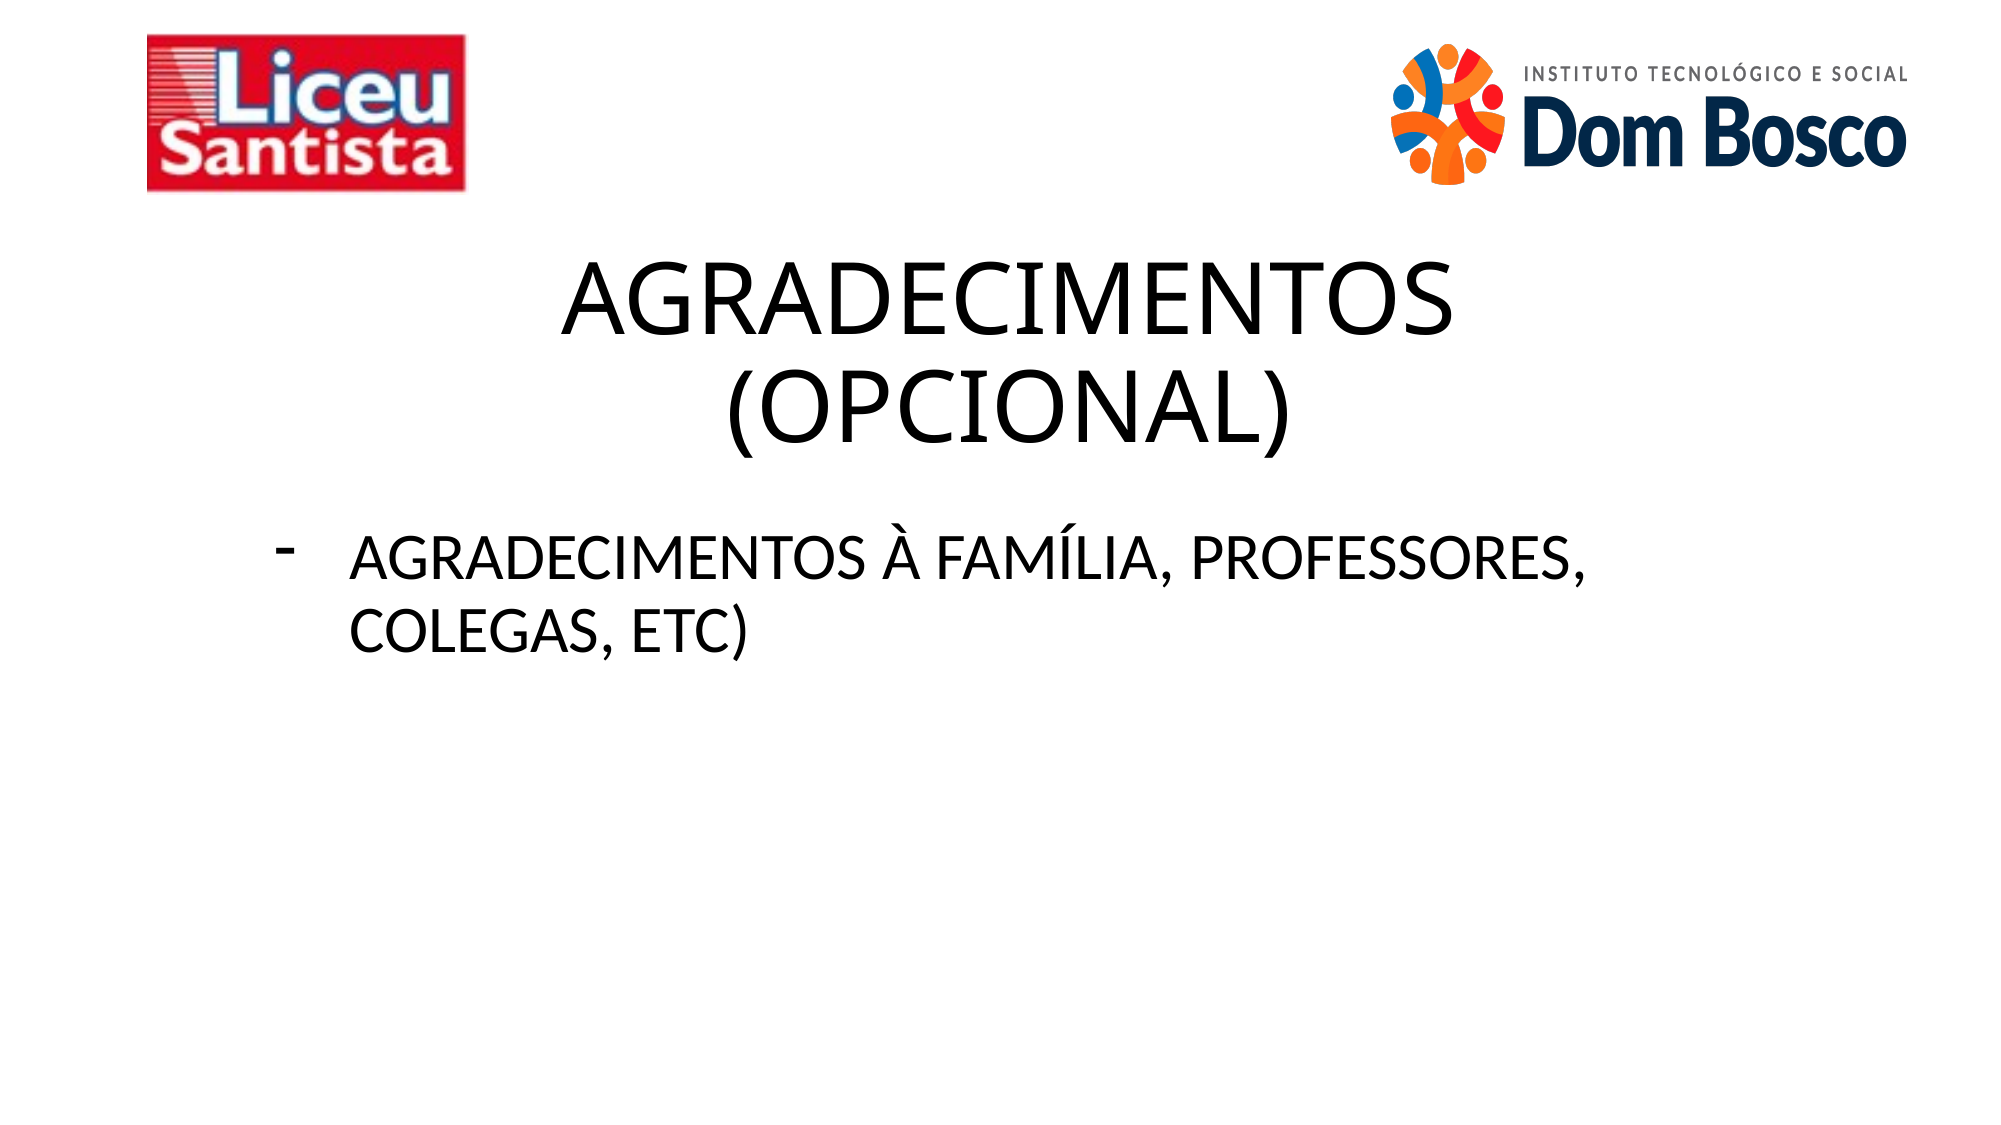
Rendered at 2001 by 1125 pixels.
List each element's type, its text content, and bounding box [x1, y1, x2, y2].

subtitle AGRADECIMENTOS À FAMÍLIA, PROFESSORES, COLEGAS, ETC) [259, 514, 1859, 785]
picture [147, 33, 469, 195]
picture [1391, 44, 1907, 185]
title AGRADECIMENTOS (OPCIONAL) [259, 332, 1760, 472]
